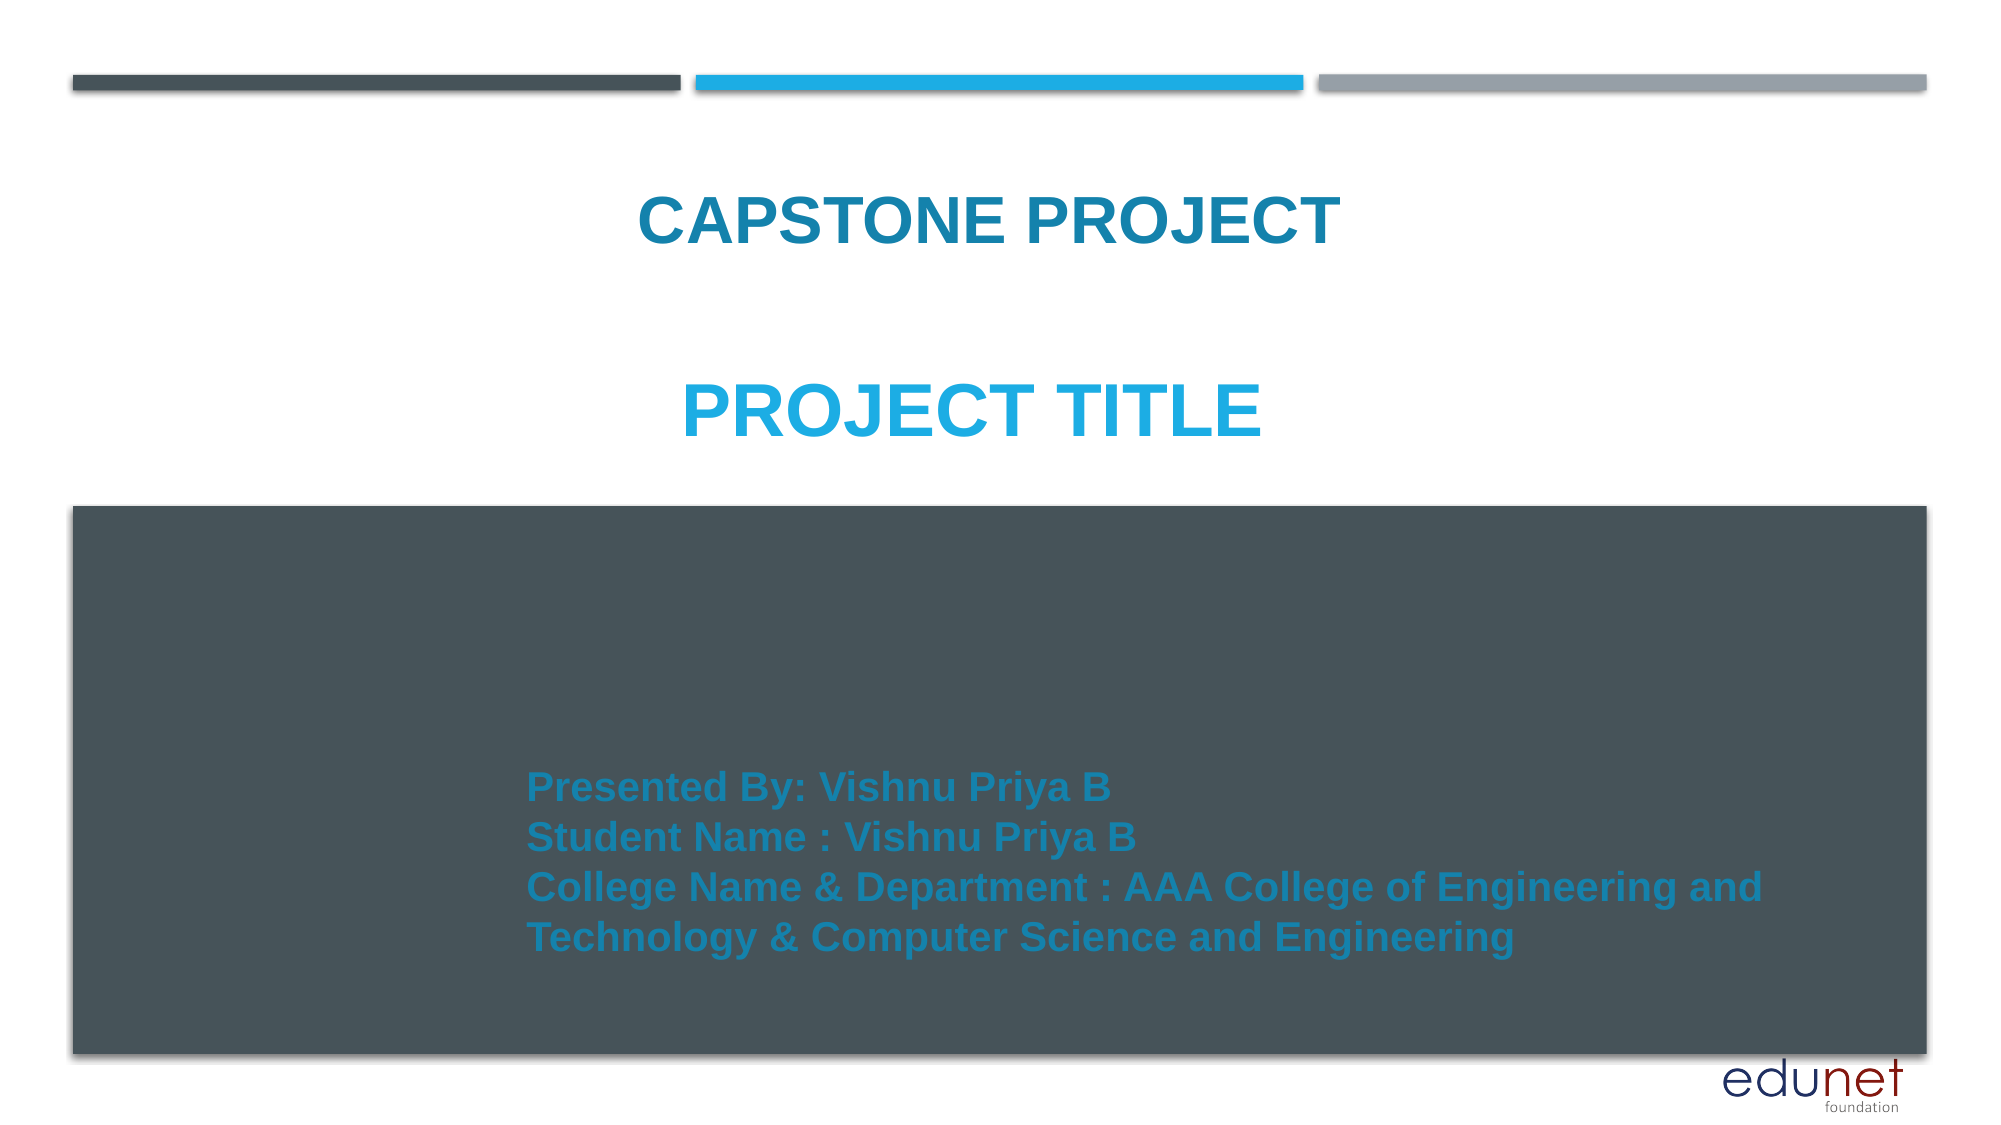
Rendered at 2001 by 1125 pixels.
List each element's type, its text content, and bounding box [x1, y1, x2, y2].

title PROJECT TITLE [222, 298, 1723, 460]
text_box Presented By: Vishnu Priya B Student Name : Vishnu Priya B College Name & Department : AAA College of Engineering and Technology & Computer Science and Engineering [511, 752, 1821, 1018]
text_box CAPSTONE PROJECT [0, 169, 2000, 265]
picture [1719, 1056, 1905, 1116]
